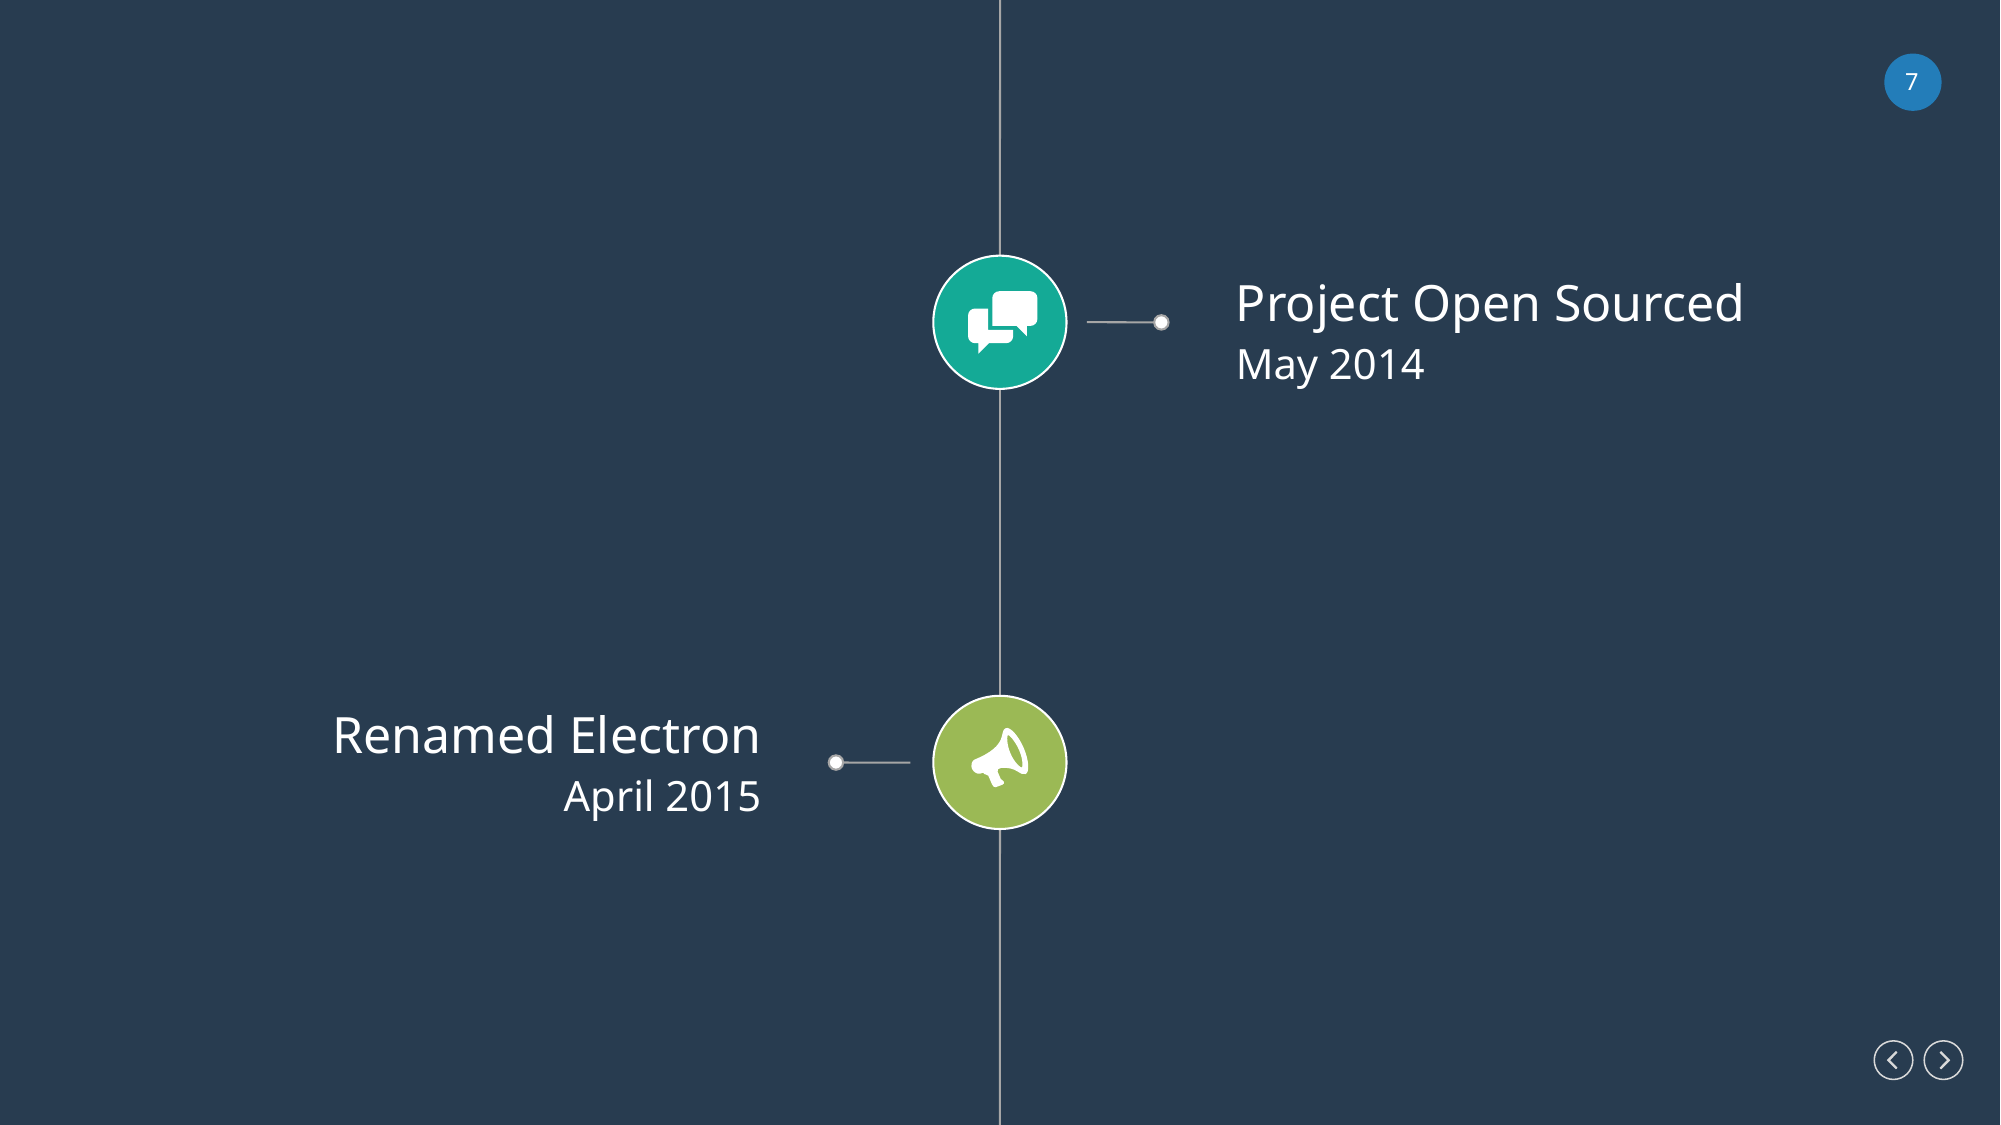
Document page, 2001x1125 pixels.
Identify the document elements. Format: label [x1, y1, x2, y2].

text_box [1086, 315, 1169, 330]
text_box [971, 727, 1029, 788]
text_box [968, 308, 1014, 354]
text_box [145, 703, 762, 820]
text_box [992, 291, 1038, 337]
text_box [828, 755, 911, 770]
text_box [932, 254, 1068, 390]
text_box [932, 694, 1068, 831]
text_box [1235, 271, 1852, 388]
